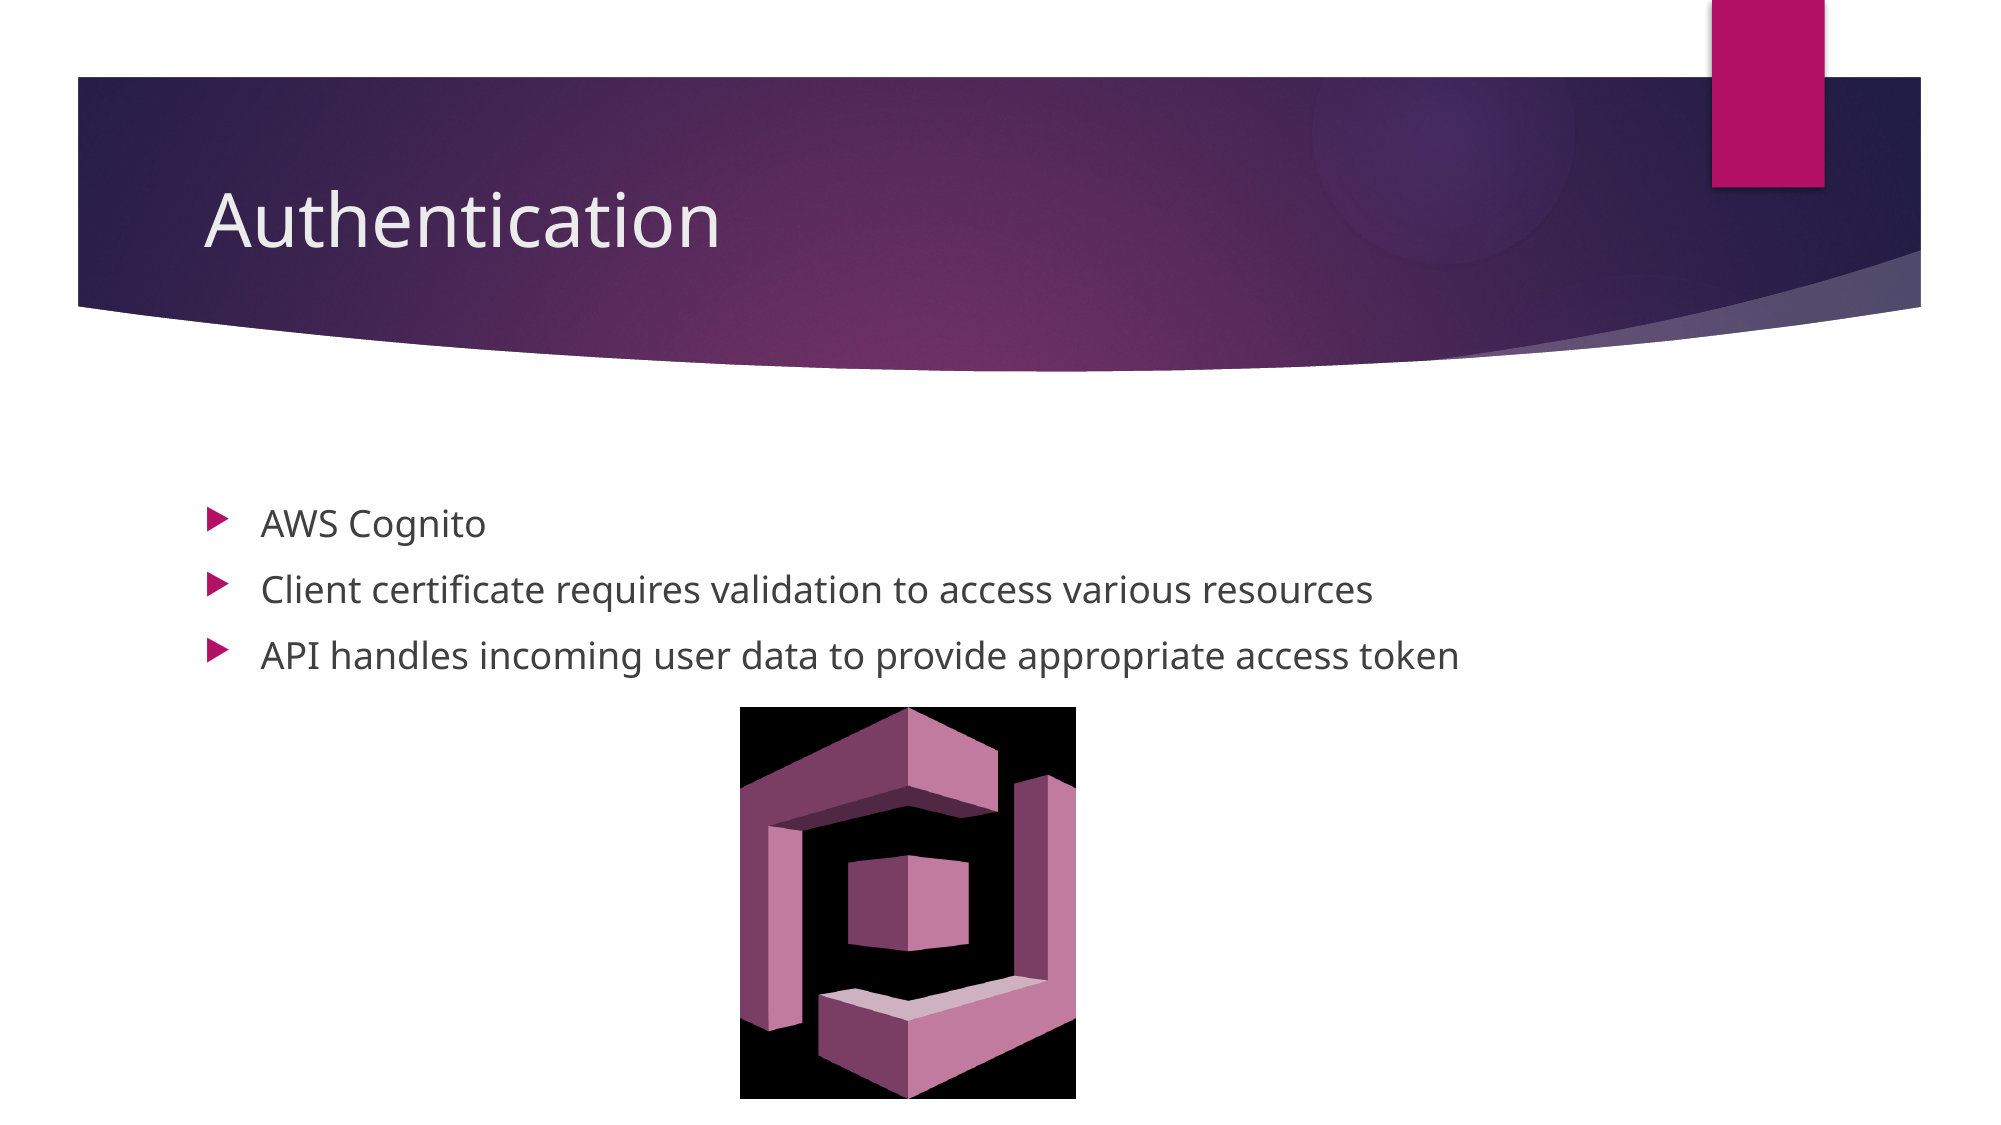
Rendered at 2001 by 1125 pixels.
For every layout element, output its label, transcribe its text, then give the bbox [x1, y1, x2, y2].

title Authentication [189, 159, 1627, 276]
list AWS Cognito Client certificate requires validation to access various resources API handles incoming user data to provide appropriate access token [189, 427, 1638, 988]
picture [740, 707, 1076, 1099]
